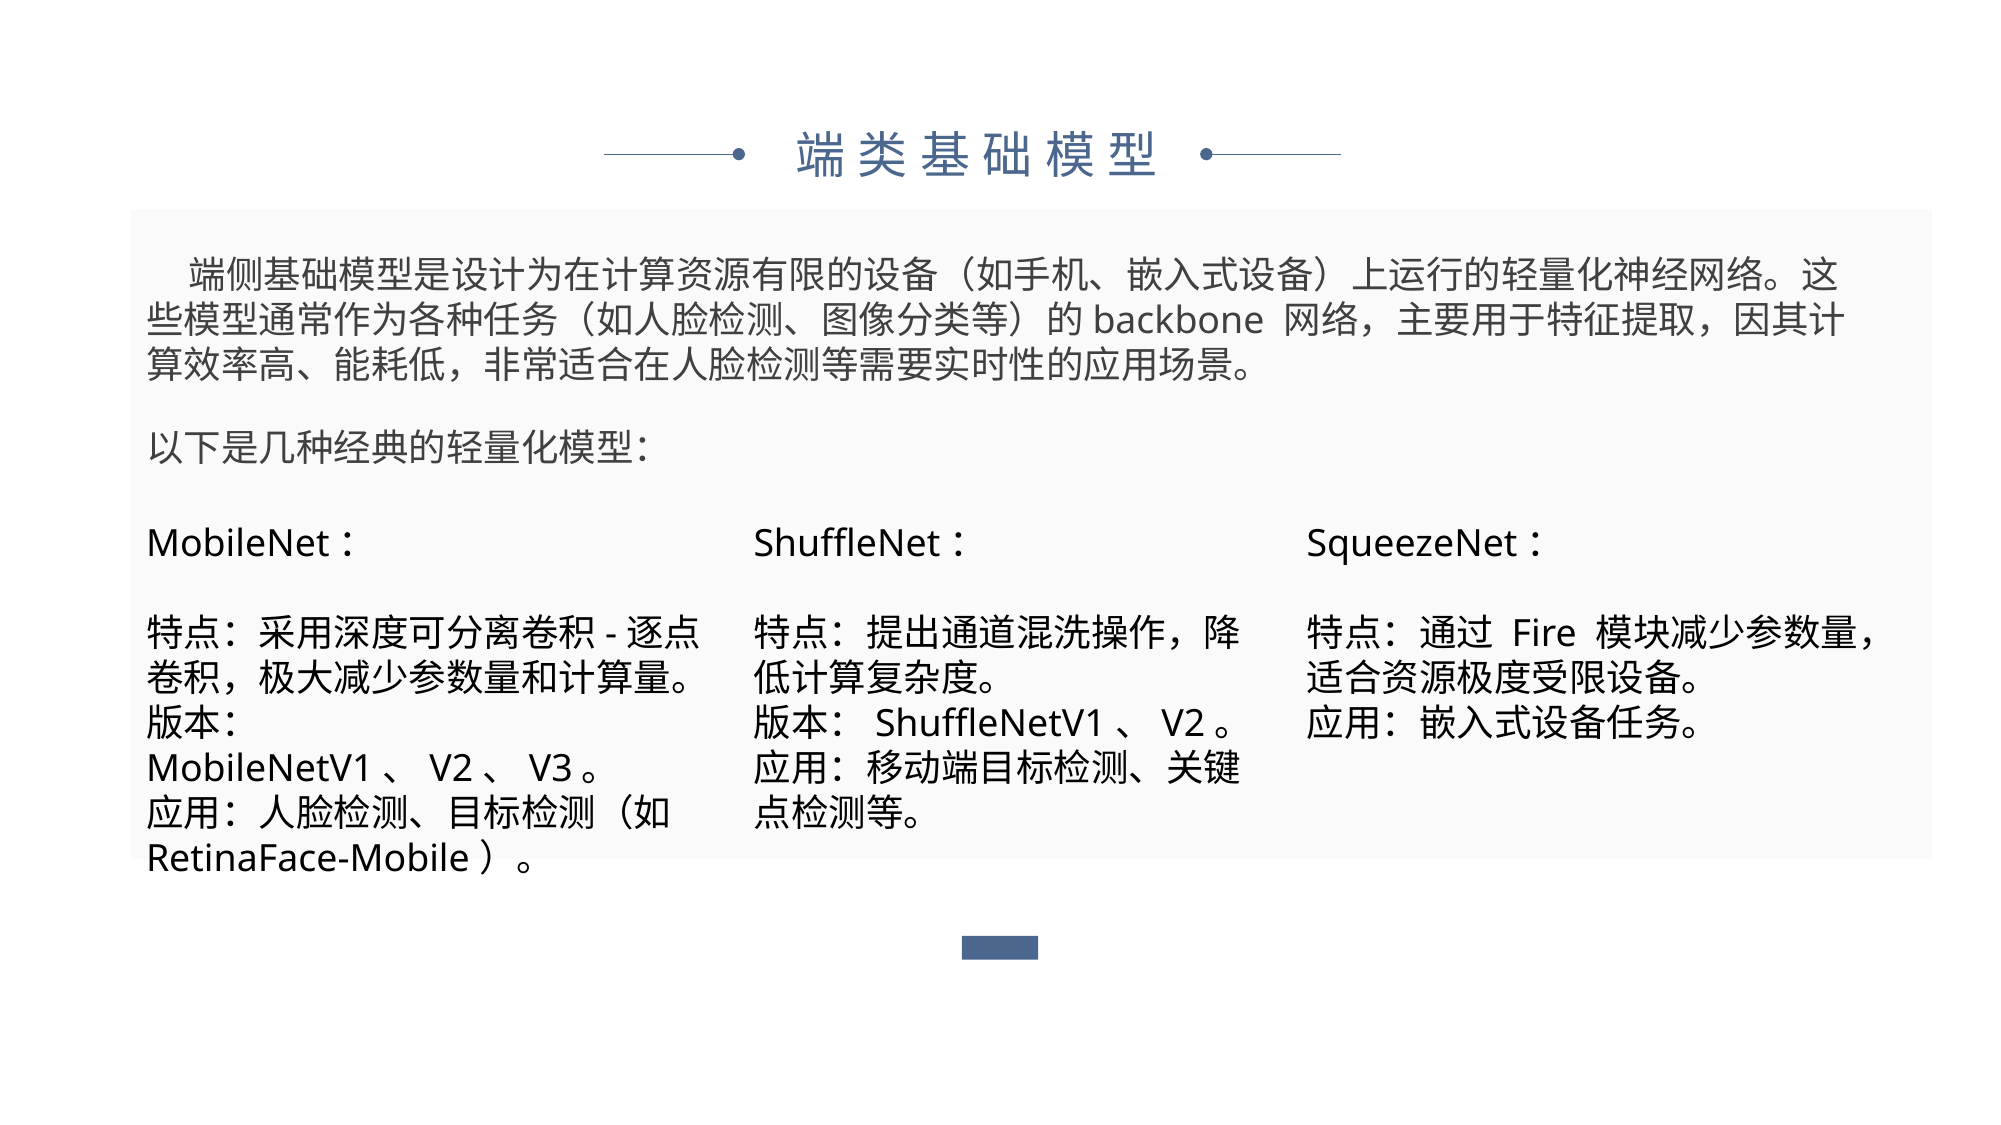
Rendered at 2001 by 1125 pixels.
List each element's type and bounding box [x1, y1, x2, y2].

text_box [0, 0, 2000, 1125]
